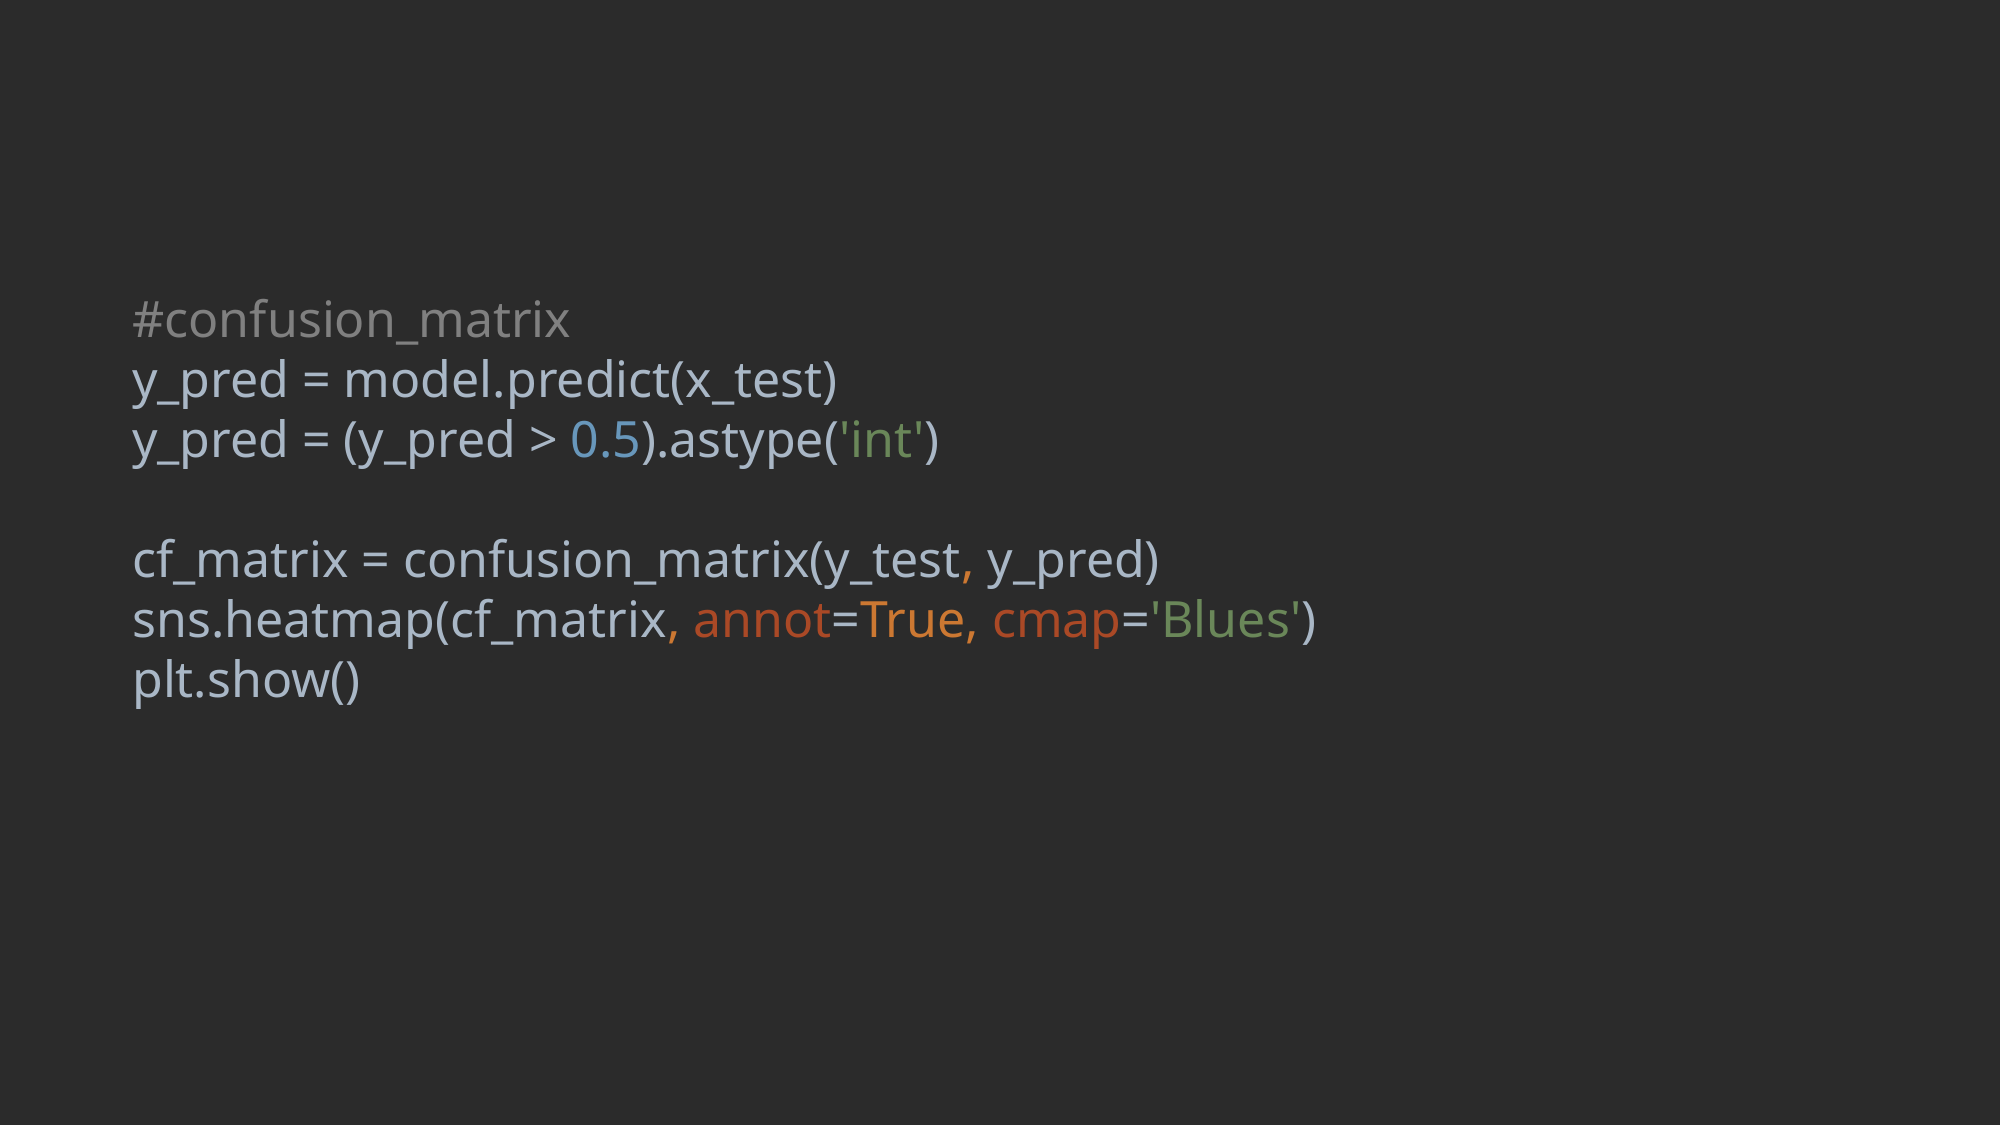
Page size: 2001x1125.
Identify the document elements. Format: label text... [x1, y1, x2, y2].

text_box #confusion_matrix y_pred = model.predict(x_test) y_pred = (y_pred > 0.5).astype('int') cf_matrix = confusion_matrix(y_test, y_pred) sns.heatmap(cf_matrix, annot=True, cmap='Blues') plt.show() [117, 279, 1817, 715]
